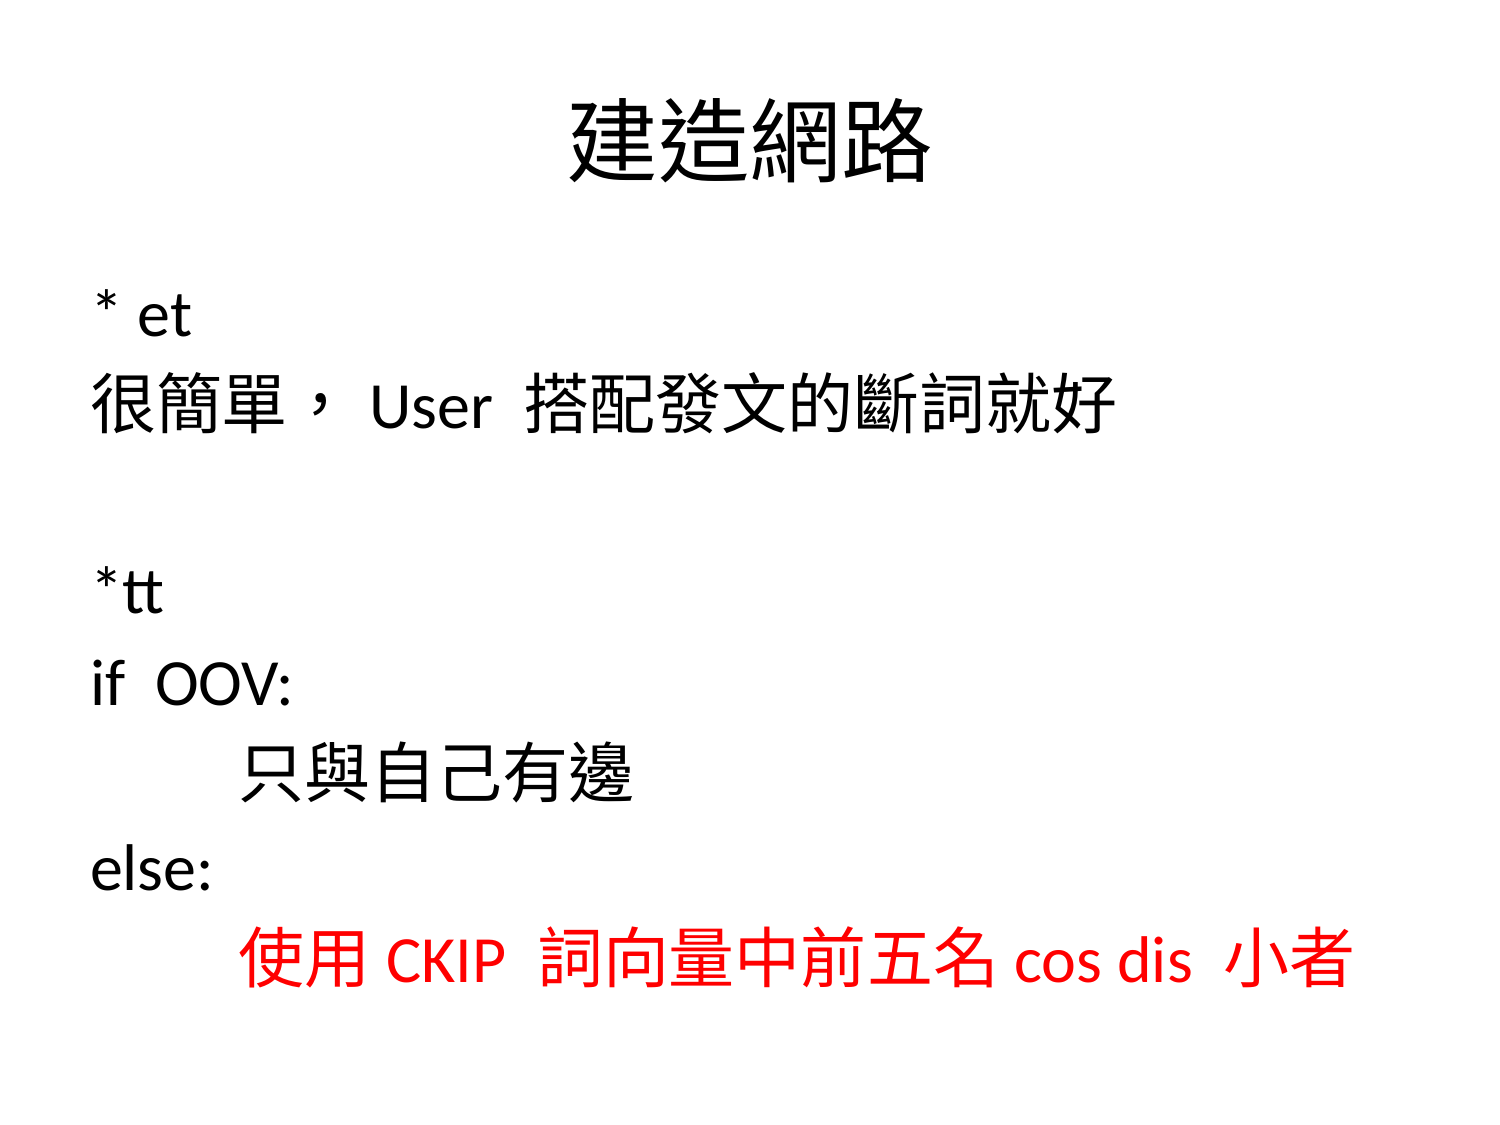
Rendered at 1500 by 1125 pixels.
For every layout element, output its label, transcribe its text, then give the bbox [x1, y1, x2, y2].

title 建造網路 [75, 45, 1425, 233]
list * et 很簡單，User 搭配發文的斷詞就好 *tt if OOV: 只與自己有邊 else: 使用CKIP 詞向量中前五名cos dis 小者 [75, 262, 1425, 1005]
